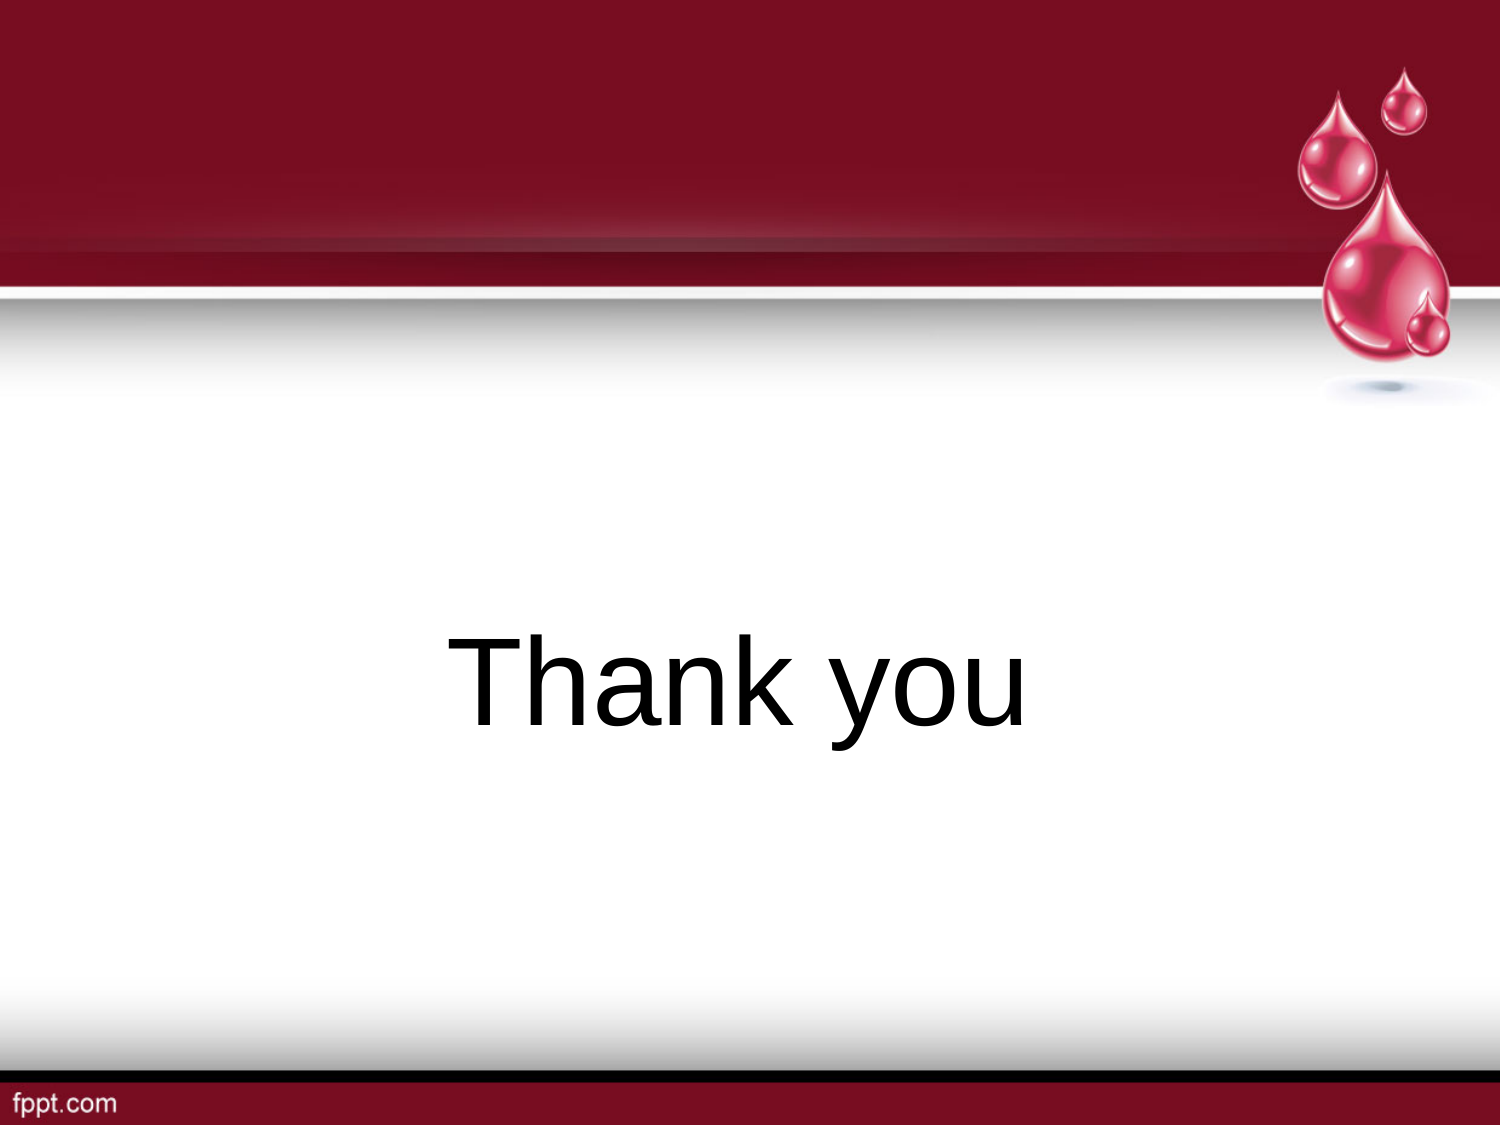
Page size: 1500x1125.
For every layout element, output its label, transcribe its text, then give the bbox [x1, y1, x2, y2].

picture [0, 0, 1500, 1125]
list Thank you [46, 300, 1397, 916]
